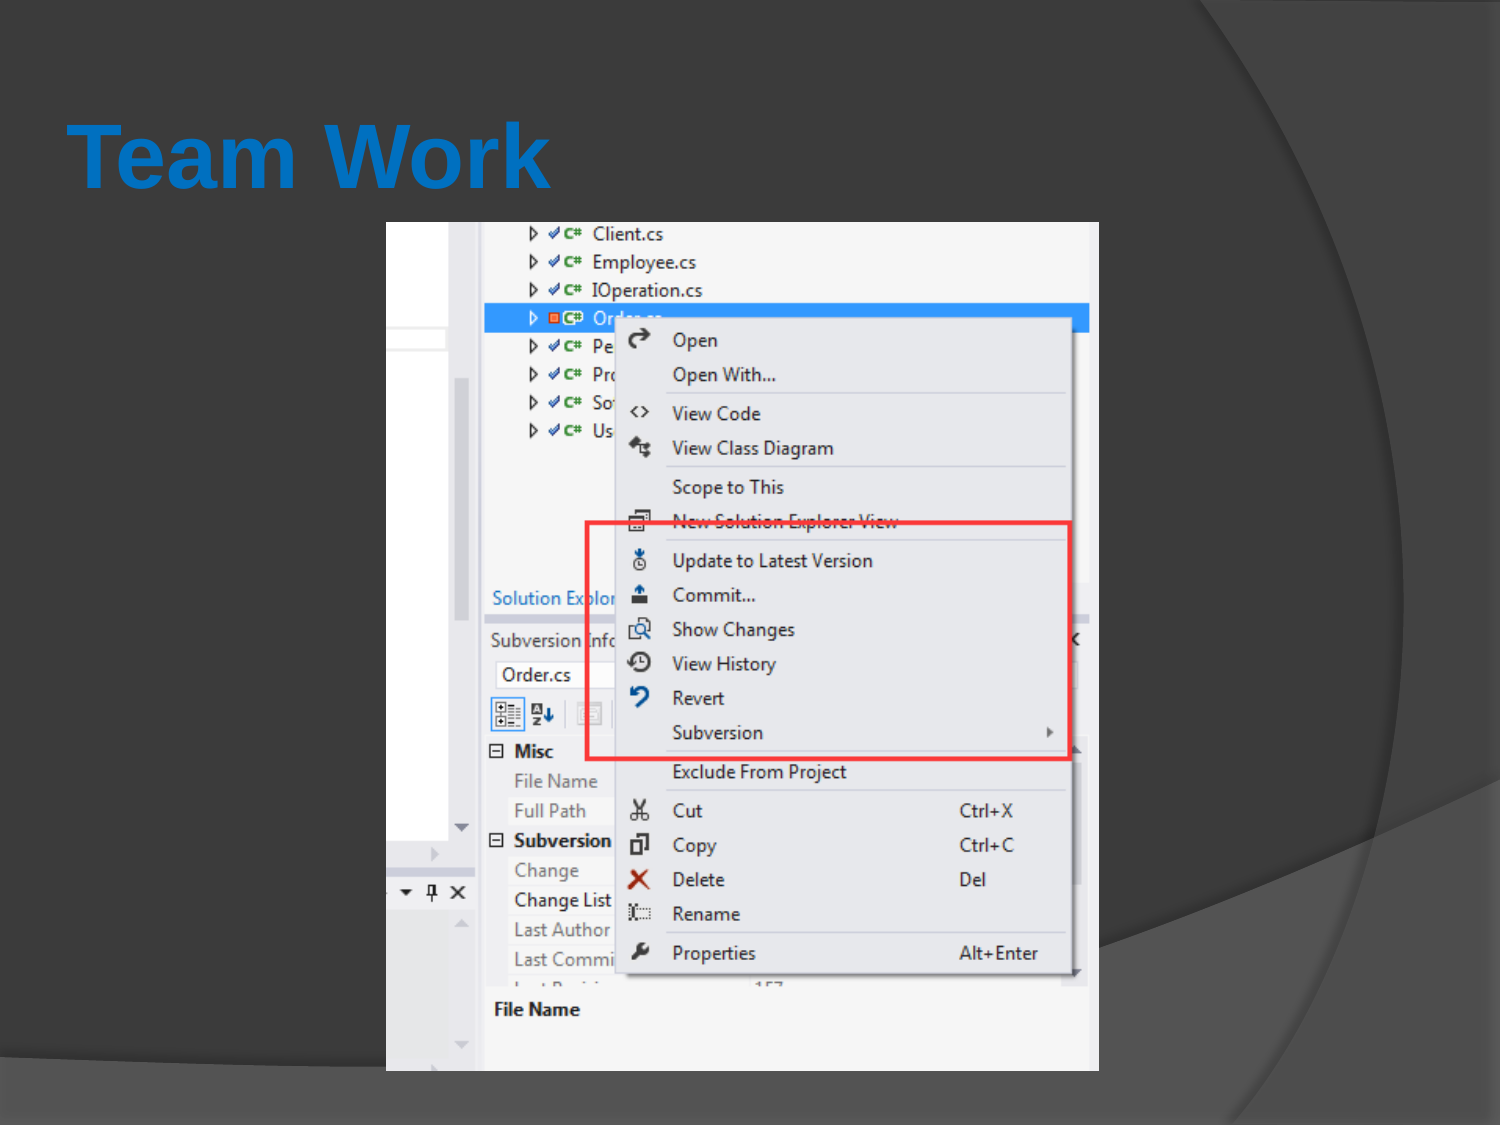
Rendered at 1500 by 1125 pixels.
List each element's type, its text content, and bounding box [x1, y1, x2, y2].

picture [386, 222, 1099, 1071]
text_box Team Work [58, 58, 1284, 247]
